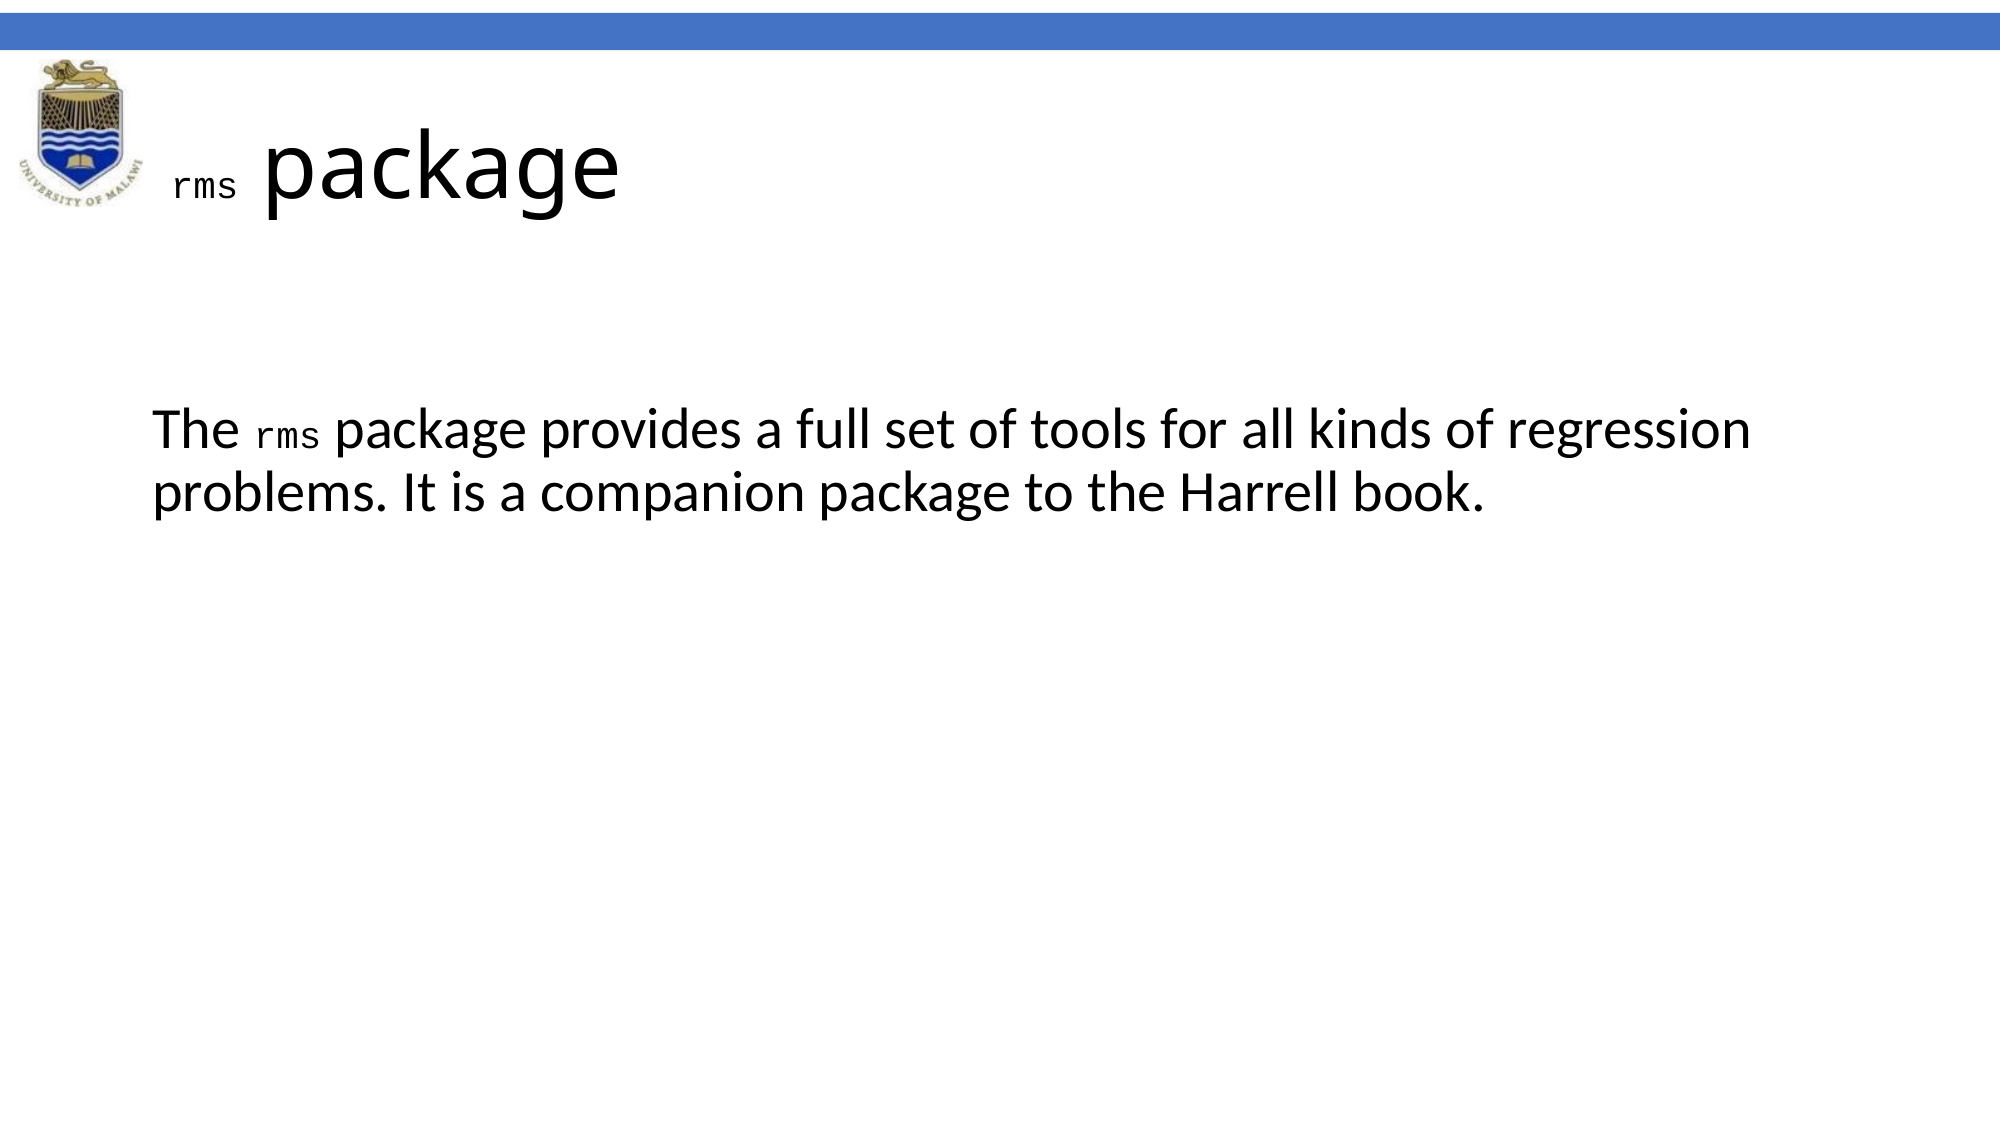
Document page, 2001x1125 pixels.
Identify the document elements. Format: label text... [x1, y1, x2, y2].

picture [19, 59, 143, 207]
title rms package [155, 59, 1851, 278]
